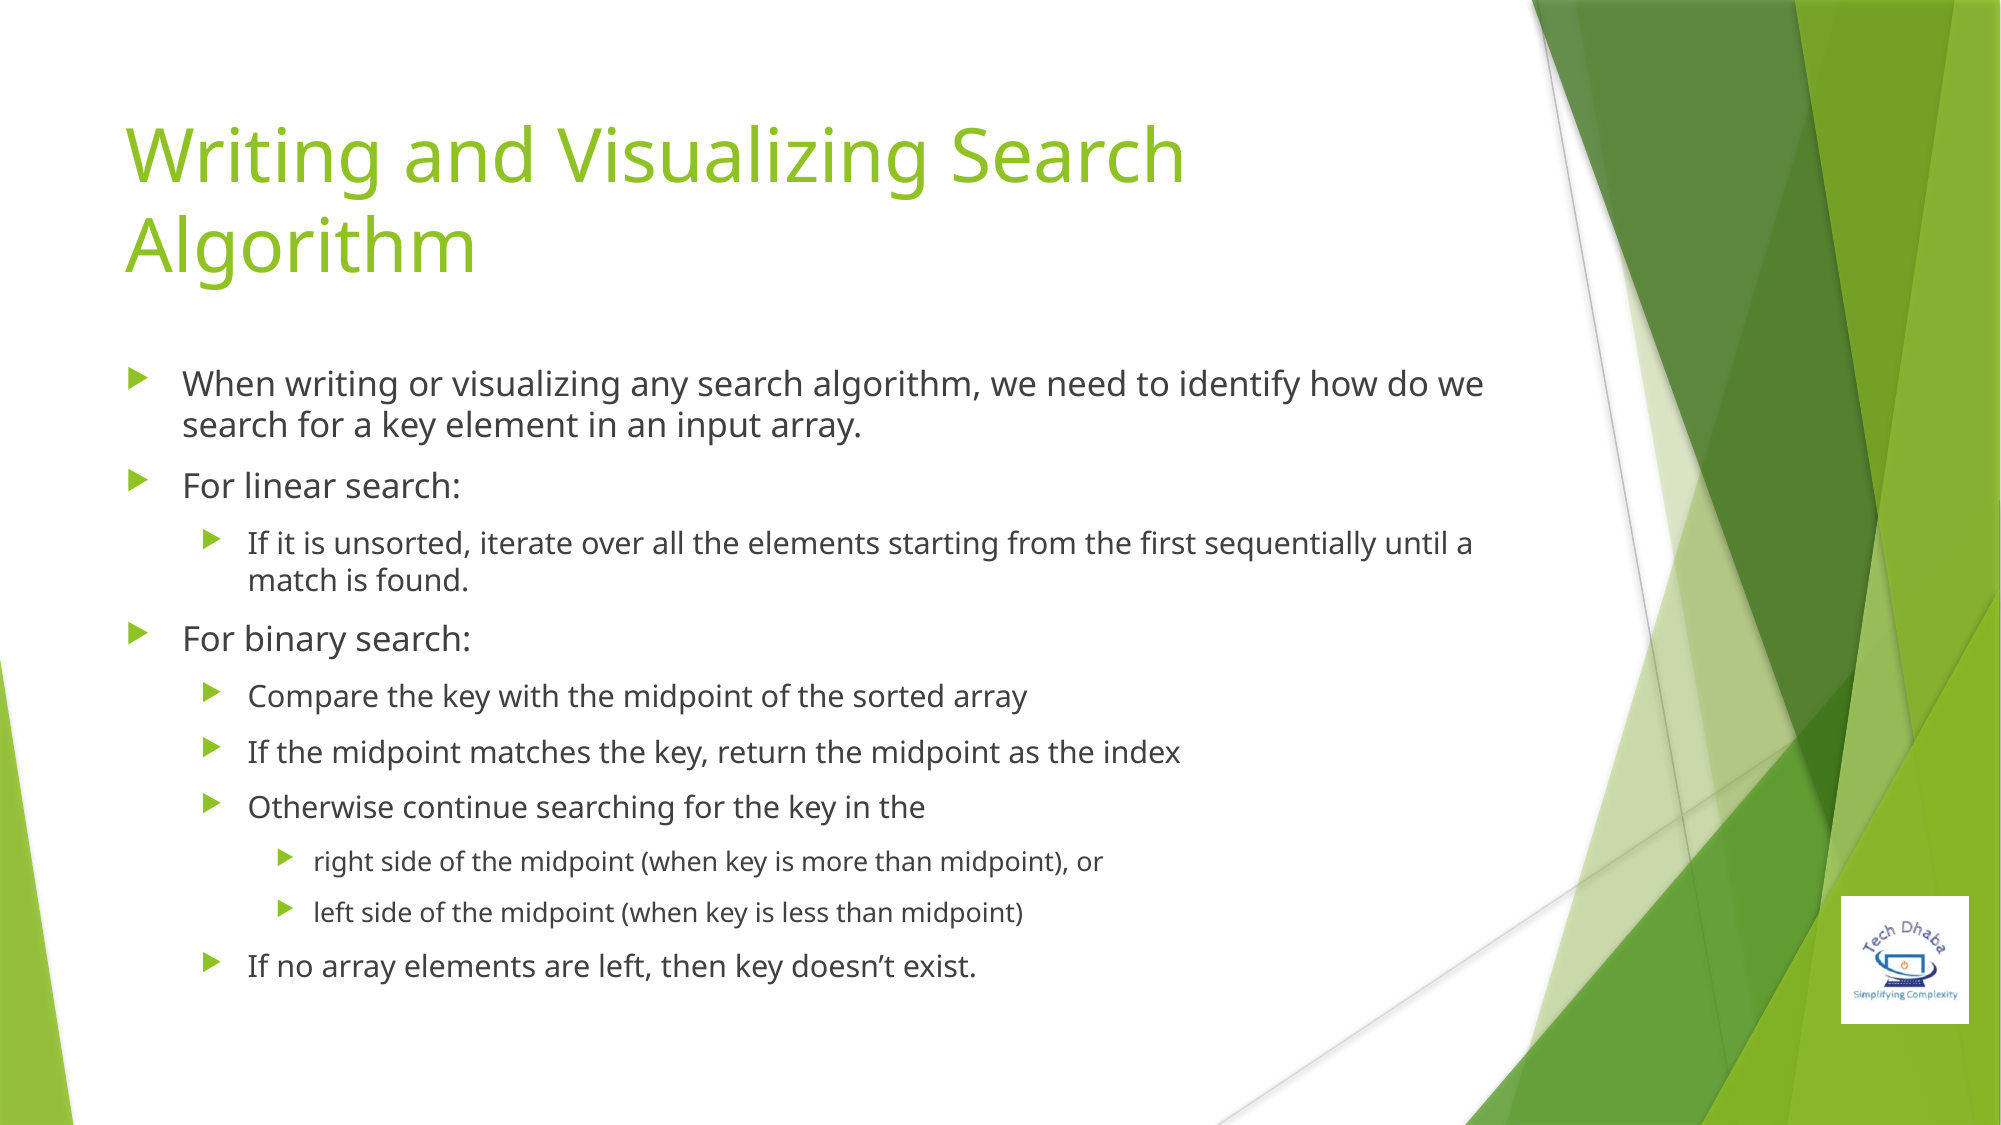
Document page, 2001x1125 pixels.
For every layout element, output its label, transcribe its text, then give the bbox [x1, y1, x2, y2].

picture [1841, 896, 1969, 1024]
list When writing or visualizing any search algorithm, we need to identify how do we search for a key element in an input array. For linear search: If it is unsorted, iterate over all the elements starting from the first sequentially until a match is found. For binary search: Compare the key with the midpoint of the sorted array If the midpoint matches the key, return the midpoint as the index Otherwise continue searching for the key in the right side of the midpoint (when key is more than midpoint), or left side of the midpoint (when key is less than midpoint) If no array elements are left, then key doesn’t exist. [111, 354, 1522, 991]
title Writing and Visualizing Search Algorithm [111, 99, 1522, 317]
